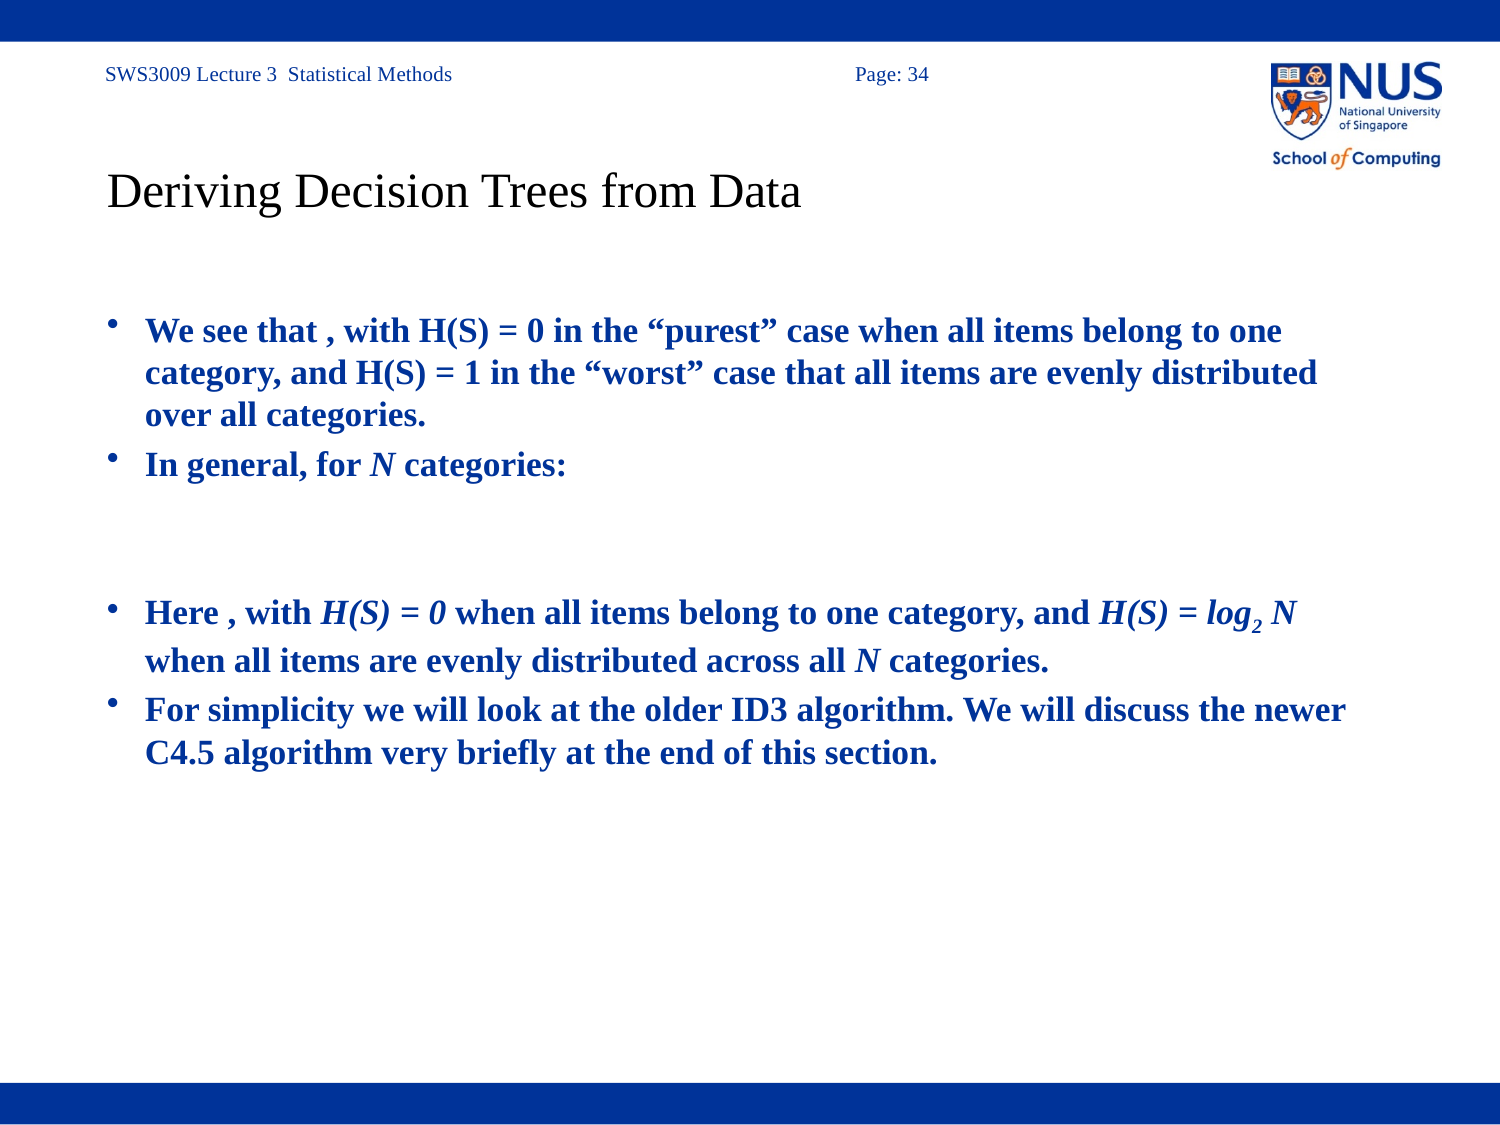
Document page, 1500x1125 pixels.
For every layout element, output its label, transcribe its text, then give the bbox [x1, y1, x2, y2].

title Deriving Decision Trees from Data [90, 93, 1160, 282]
picture [1271, 61, 1442, 171]
